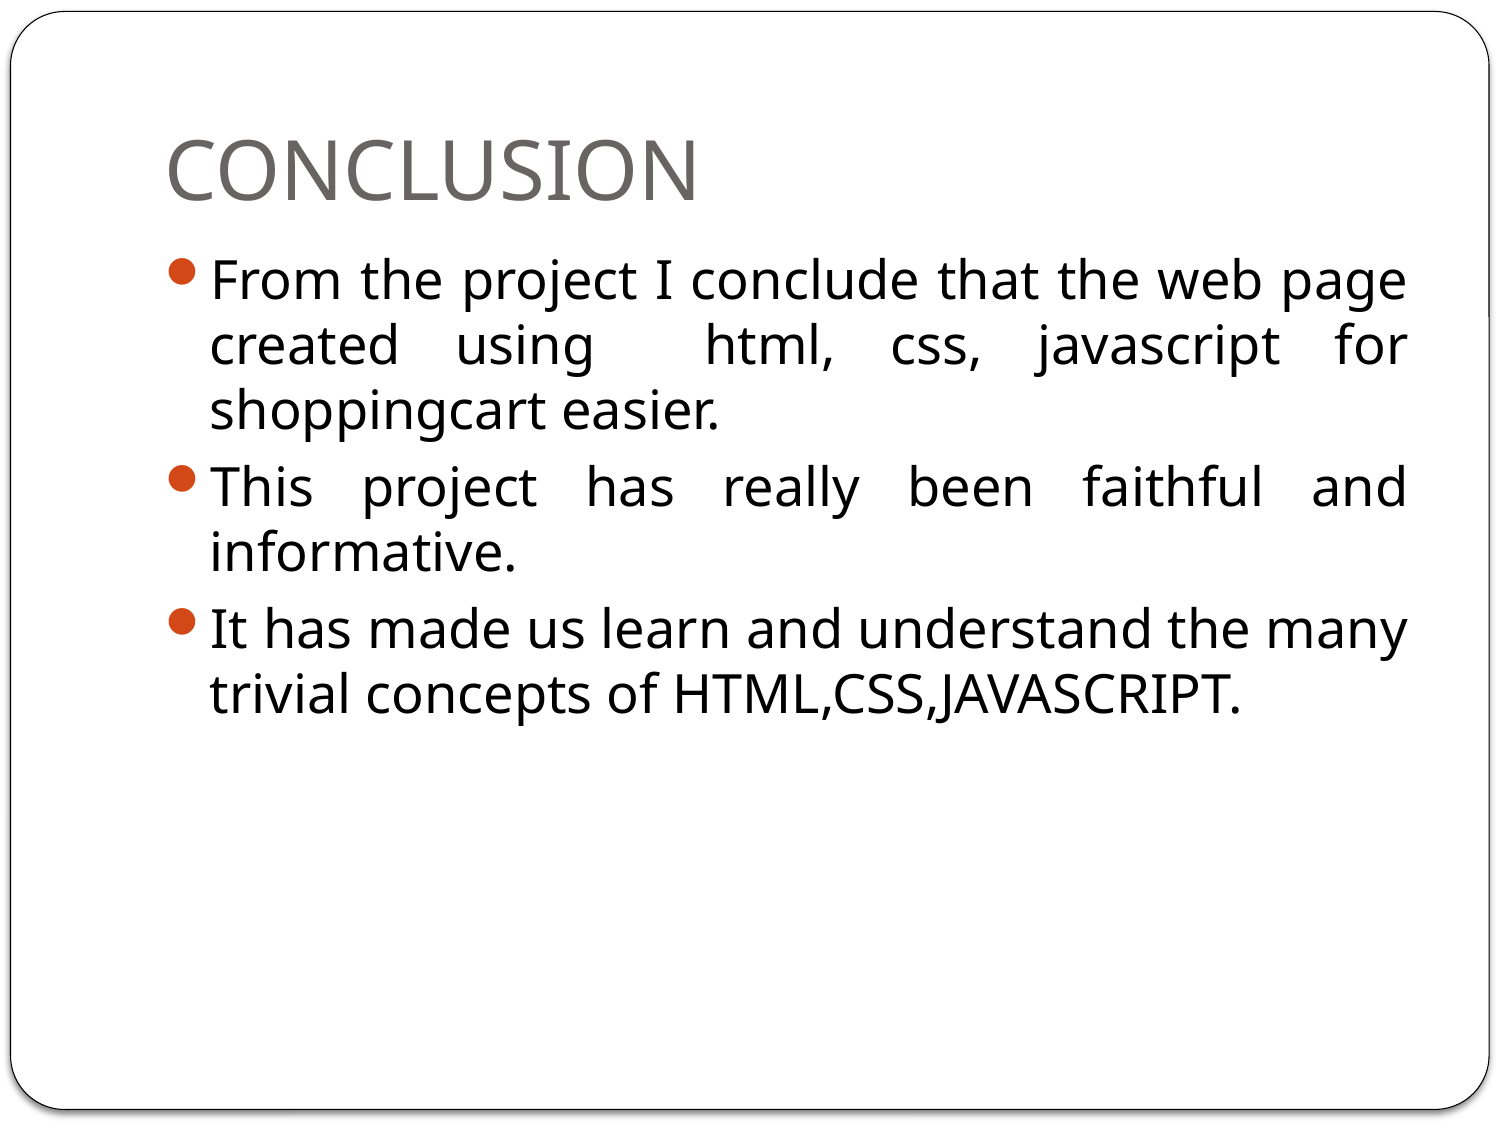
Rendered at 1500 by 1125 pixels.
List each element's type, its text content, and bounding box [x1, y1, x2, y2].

title CONCLUSION [150, 45, 1425, 233]
list From the project I conclude that the web page created using html, css, javascript for shoppingcart easier. This project has really been faithful and informative. It has made us learn and understand the many trivial concepts of HTML,CSS,JAVASCRIPT. [150, 237, 1425, 988]
